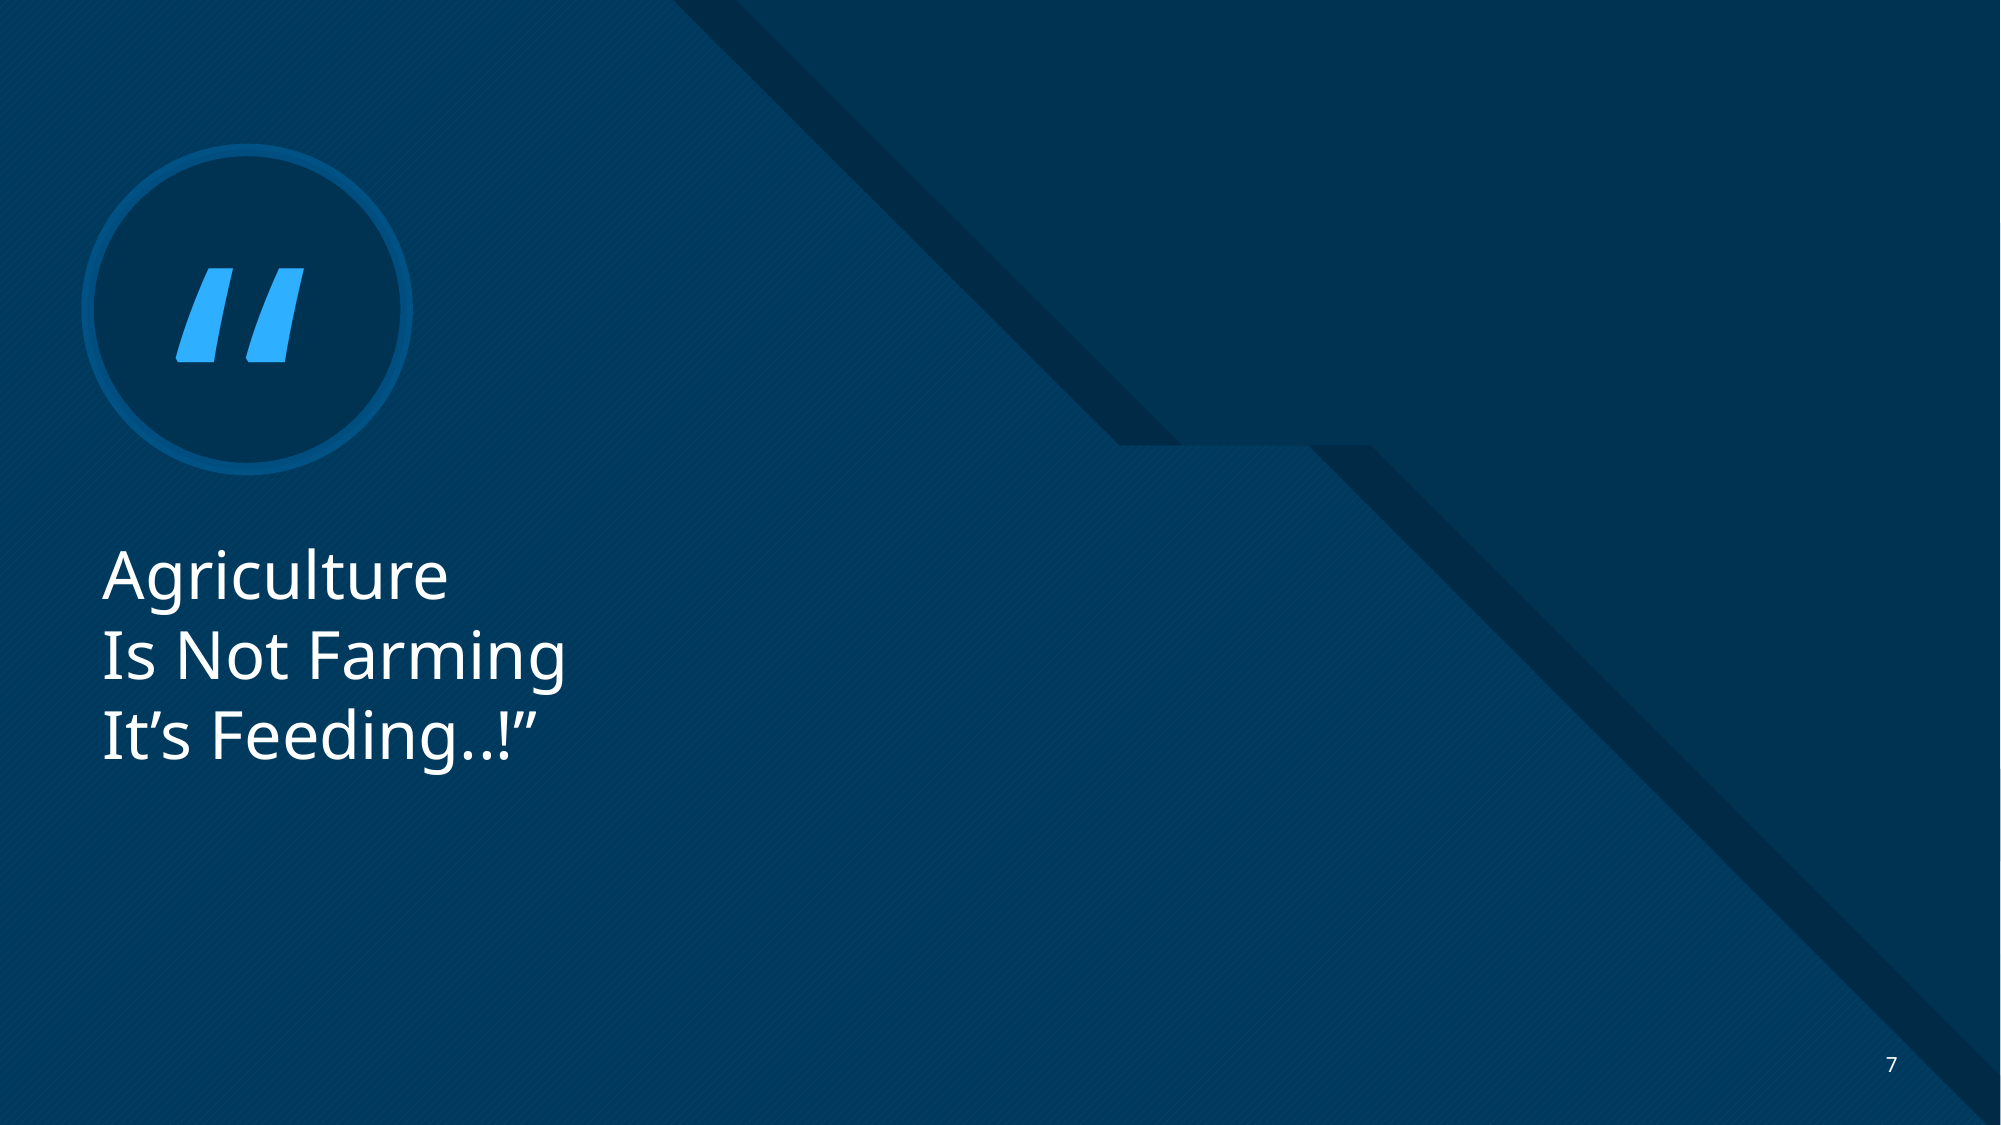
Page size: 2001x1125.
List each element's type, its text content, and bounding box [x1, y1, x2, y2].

title Agriculture Is Not Farming It’s Feeding..!” [87, 525, 1327, 995]
slide_number 7 [1845, 1035, 1913, 1096]
